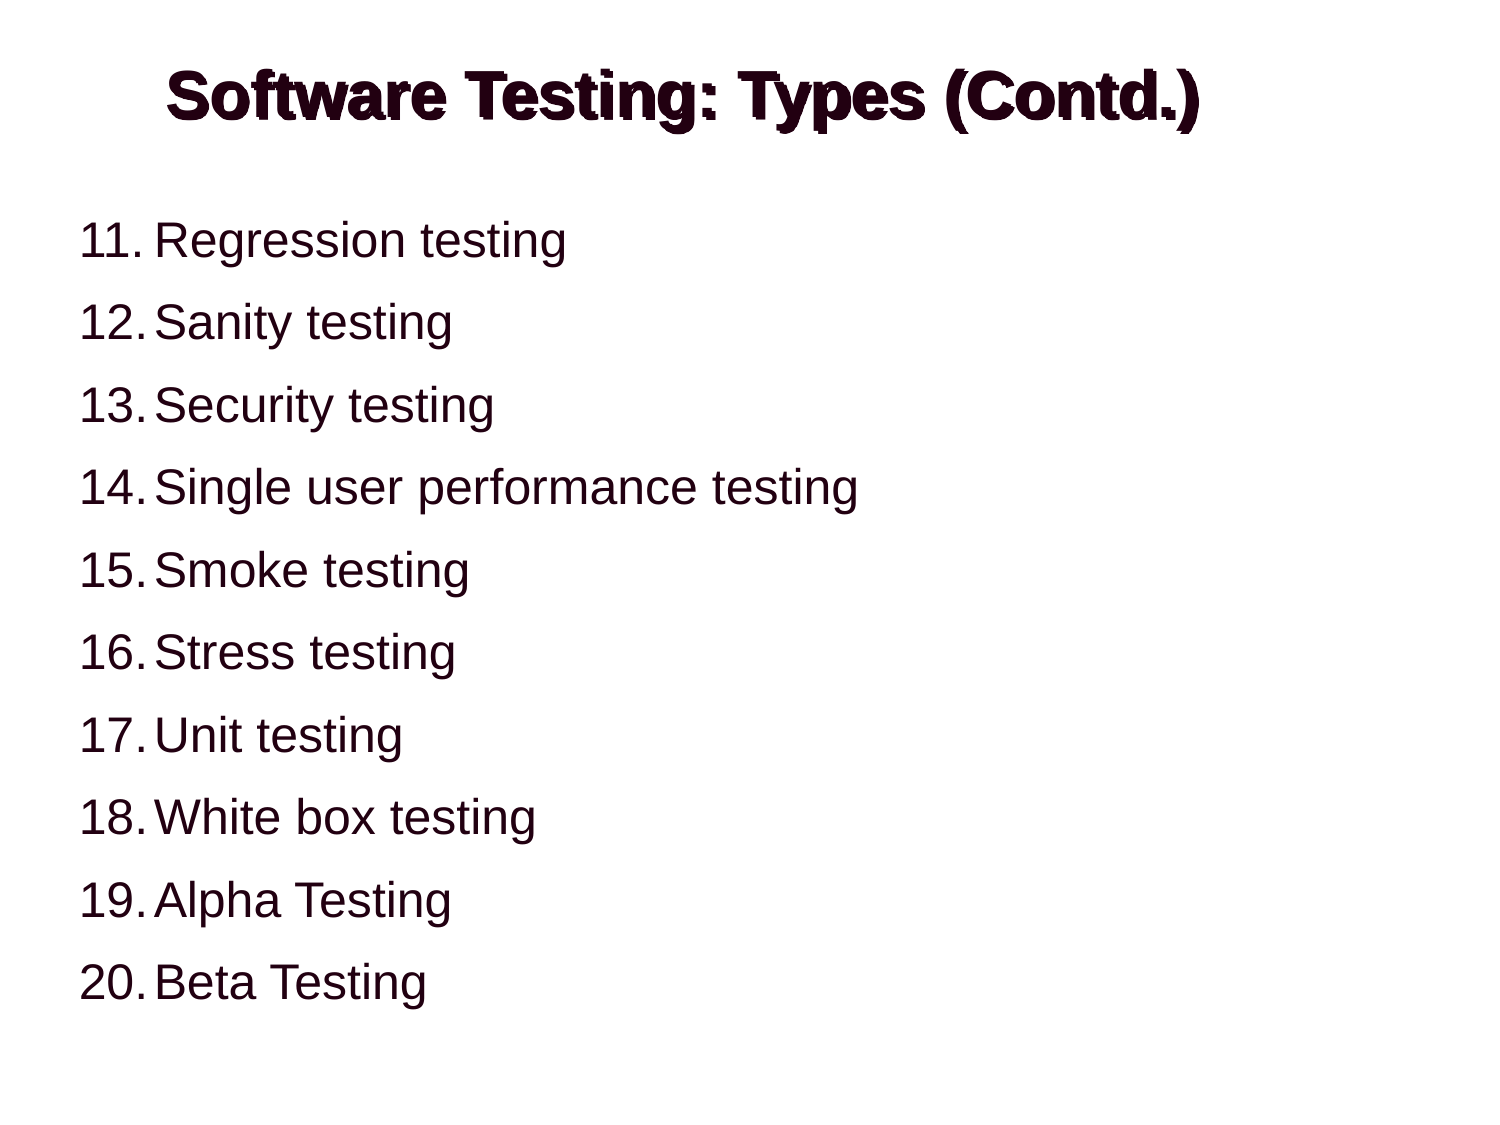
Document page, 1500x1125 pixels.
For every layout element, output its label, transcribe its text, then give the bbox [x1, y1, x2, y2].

list Regression testing Sanity testing Security testing Single user performance testing Smoke testing Stress testing Unit testing White box testing Alpha Testing Beta Testing [63, 199, 1437, 1017]
title Software Testing: Types (Contd.) [149, 24, 1375, 158]
